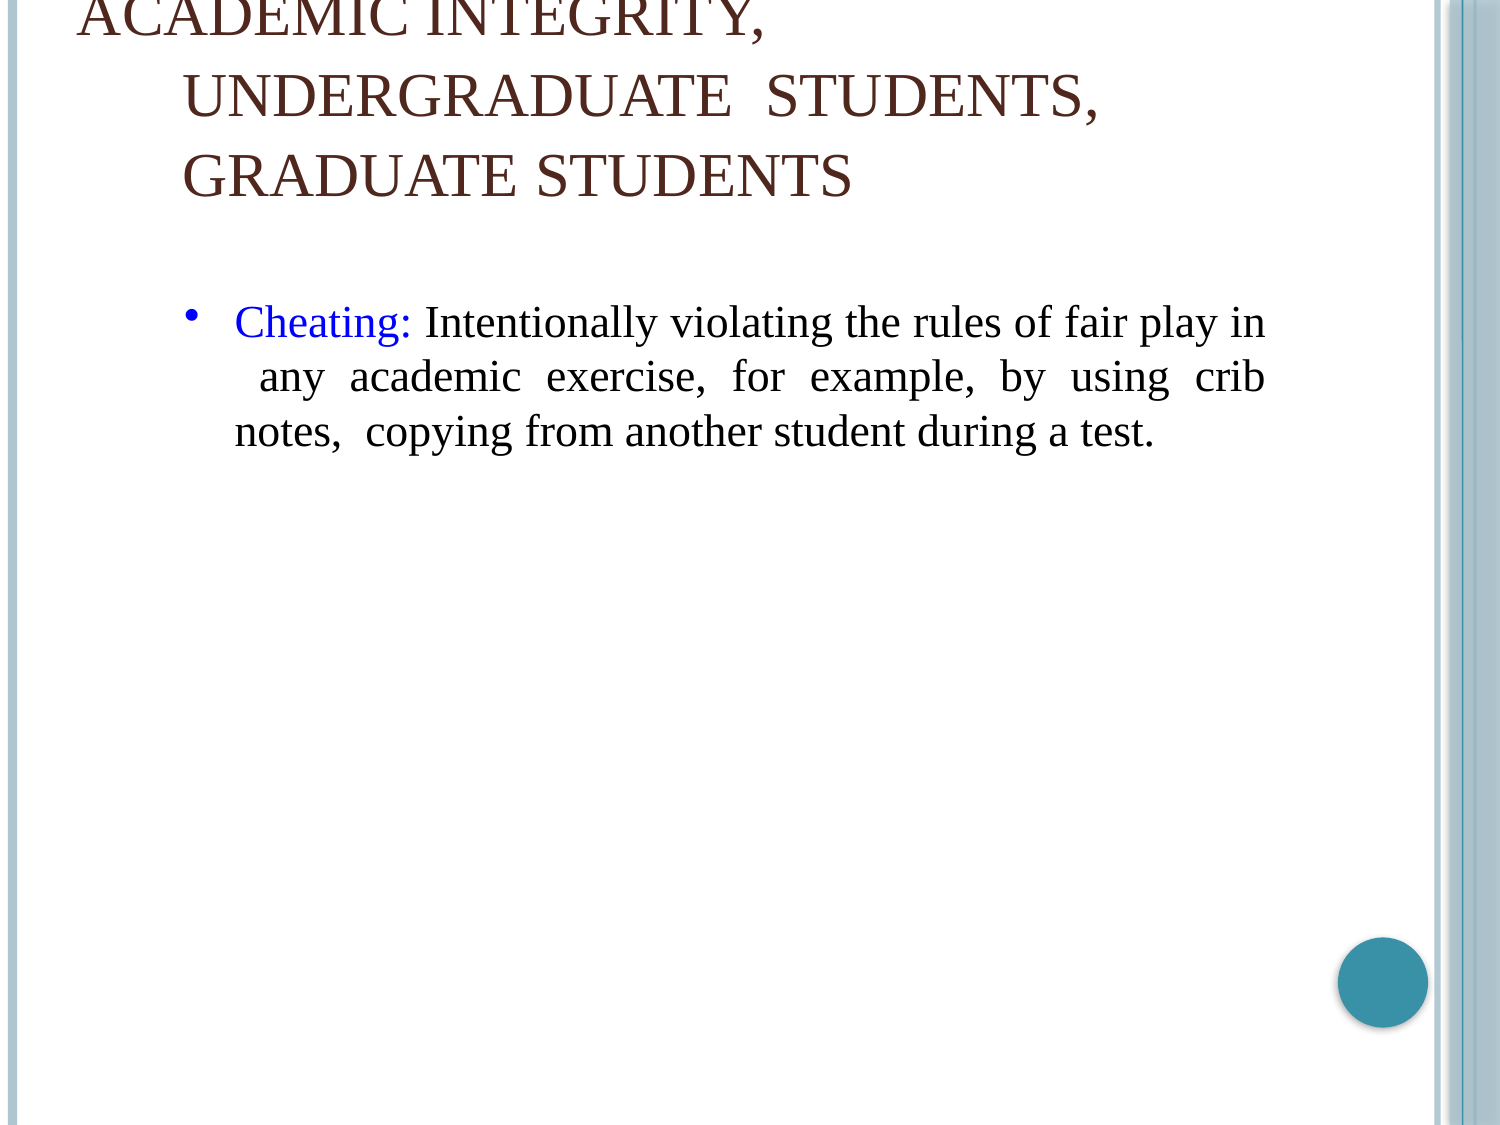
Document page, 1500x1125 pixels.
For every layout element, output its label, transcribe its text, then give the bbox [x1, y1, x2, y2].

text_box Cheating: Intentionally violating the rules of fair play in any academic exercise, for example, by using crib notes, copying from another student during a test. [182, 293, 1315, 458]
title Academic Integrity, Undergraduate Students, Graduate Students [75, 0, 1300, 210]
